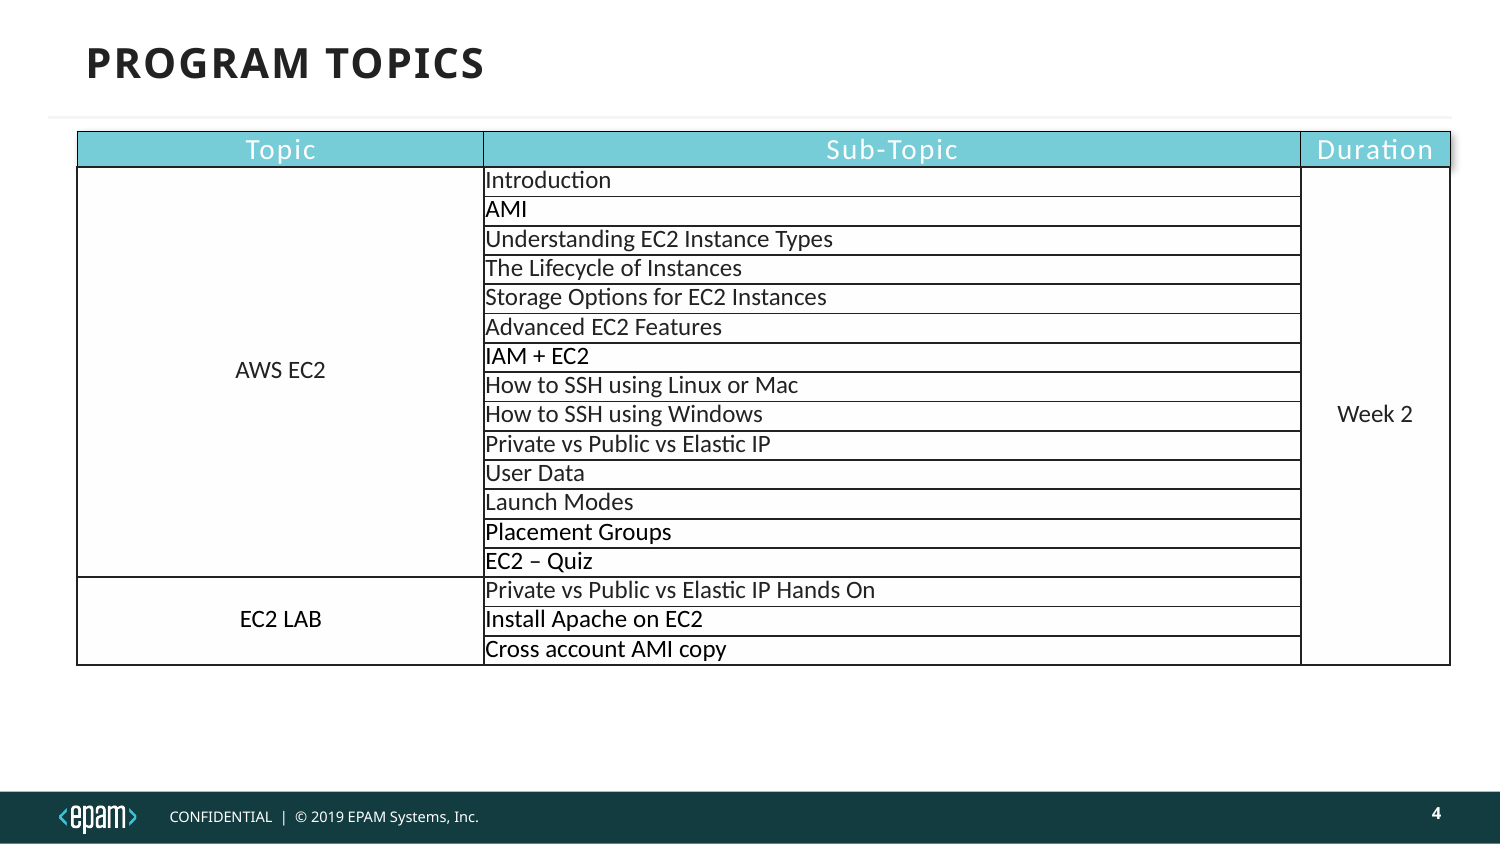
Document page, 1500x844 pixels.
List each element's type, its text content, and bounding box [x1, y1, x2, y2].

table_cell How to SSH using Linux or Mac [485, 373, 1300, 401]
table_cell Private vs Public vs Elastic IP [485, 432, 1300, 459]
table_header Introduction [485, 168, 1300, 196]
table_cell Cross account AMI copy [485, 637, 1300, 664]
table_cell Launch Modes [485, 490, 1300, 518]
title Program topics [85, 37, 1468, 87]
slide_number 4 [1216, 791, 1442, 844]
table_header Sub-Topic [484, 132, 1300, 166]
table_cell How to SSH using Windows [485, 402, 1300, 430]
table_cell Storage Options for EC2 Instances [485, 285, 1300, 313]
table_cell Understanding EC2 Instance Types [485, 227, 1300, 254]
table_cell EC2 LAB [78, 578, 483, 664]
table_cell Advanced EC2 Features [485, 314, 1300, 342]
table_header Week 2 [1302, 168, 1449, 664]
table_cell Private vs Public vs Elastic IP Hands On [485, 578, 1300, 606]
table_cell Install Apache on EC2 [485, 607, 1300, 635]
table_header Topic [78, 132, 483, 166]
table_cell AMI [485, 197, 1300, 225]
table_cell The Lifecycle of Instances [485, 256, 1300, 283]
table_cell Placement Groups [485, 520, 1300, 547]
table_header Duration [1301, 132, 1450, 166]
table_cell EC2 – Quiz [485, 549, 1300, 576]
table_cell User Data [485, 461, 1300, 488]
table_header AWS EC2 [78, 168, 483, 576]
table_cell IAM + EC2 [485, 344, 1300, 371]
